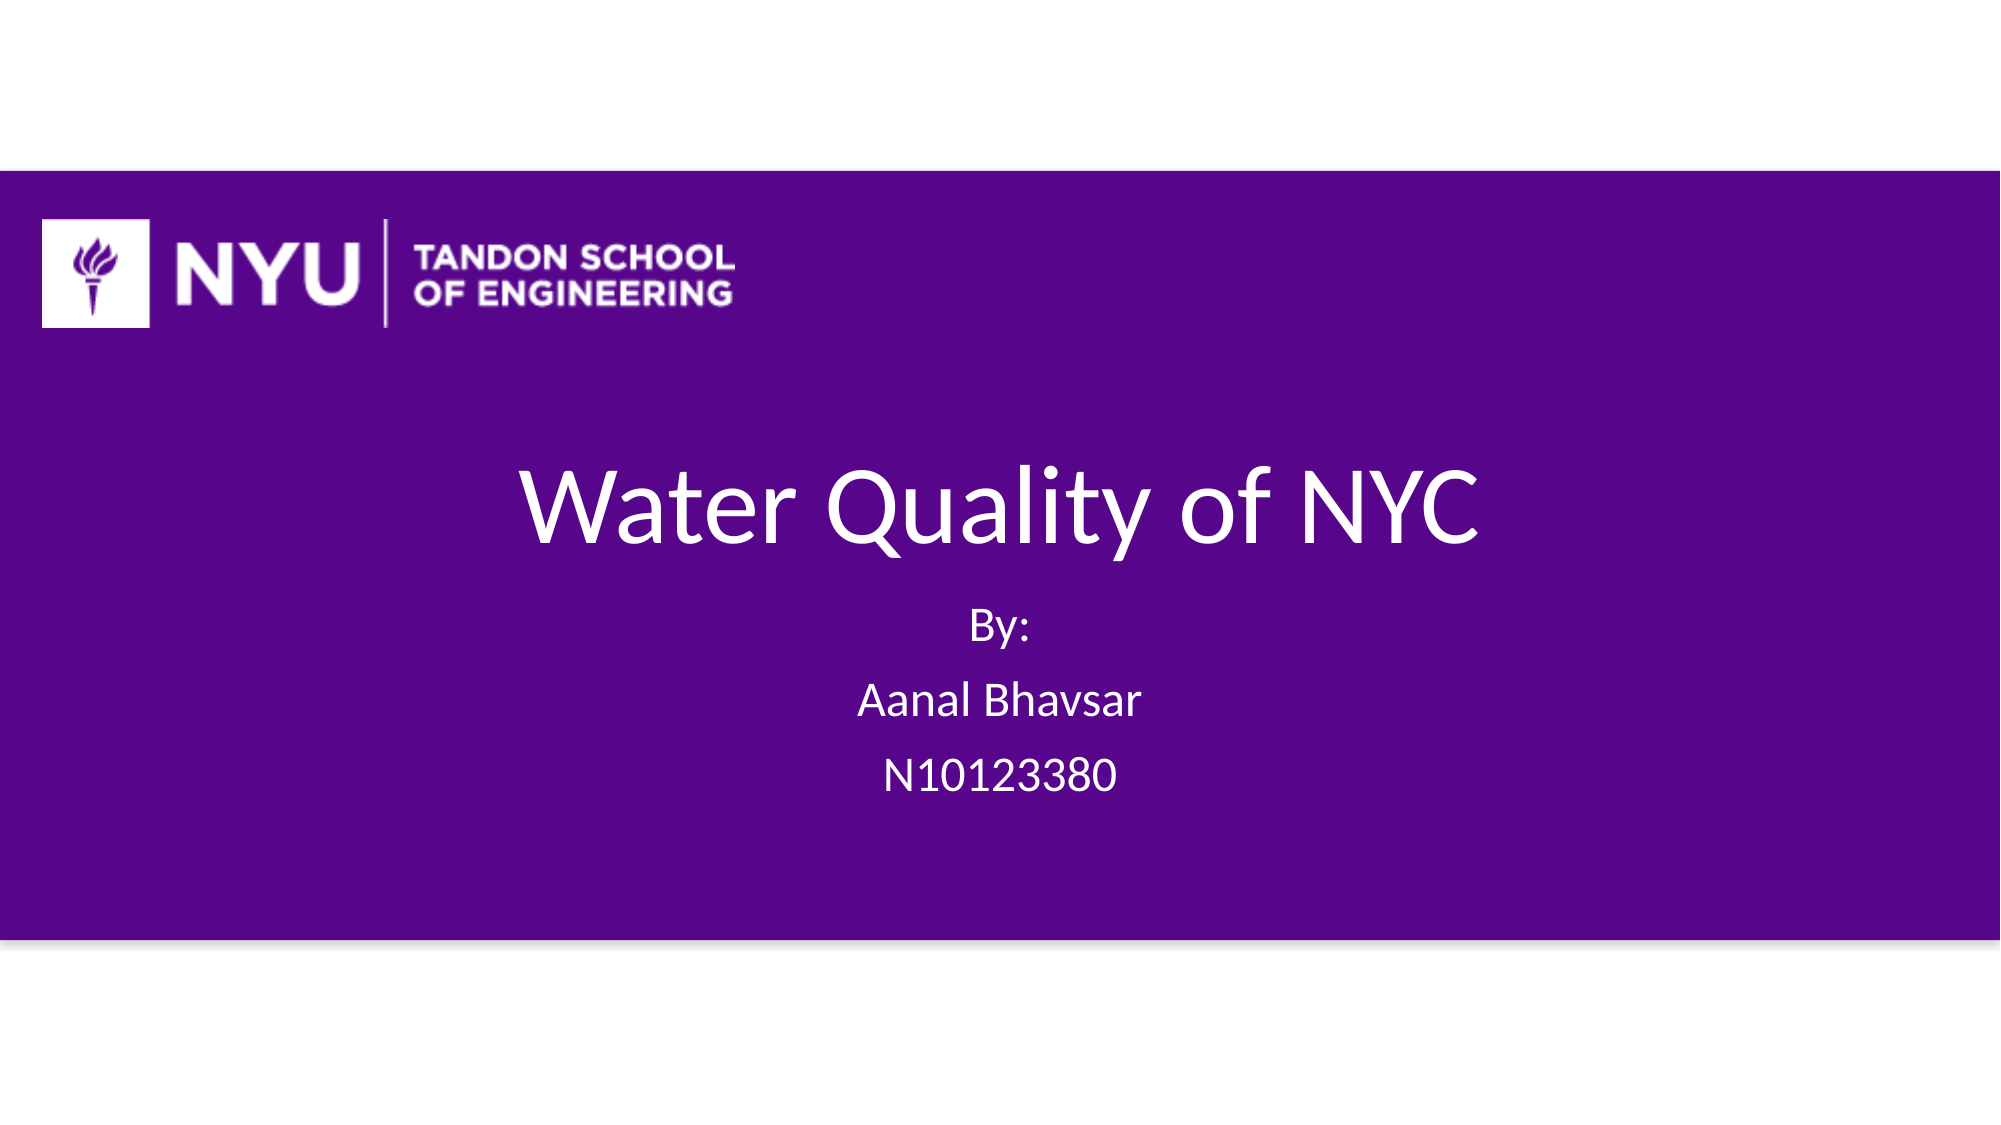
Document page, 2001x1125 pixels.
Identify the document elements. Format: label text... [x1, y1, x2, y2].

text_box [0, 170, 2000, 941]
subtitle By: Aanal Bhavsar N10123380 [249, 590, 1750, 863]
title Water Quality of NYC [249, 184, 1750, 576]
picture [42, 219, 735, 328]
